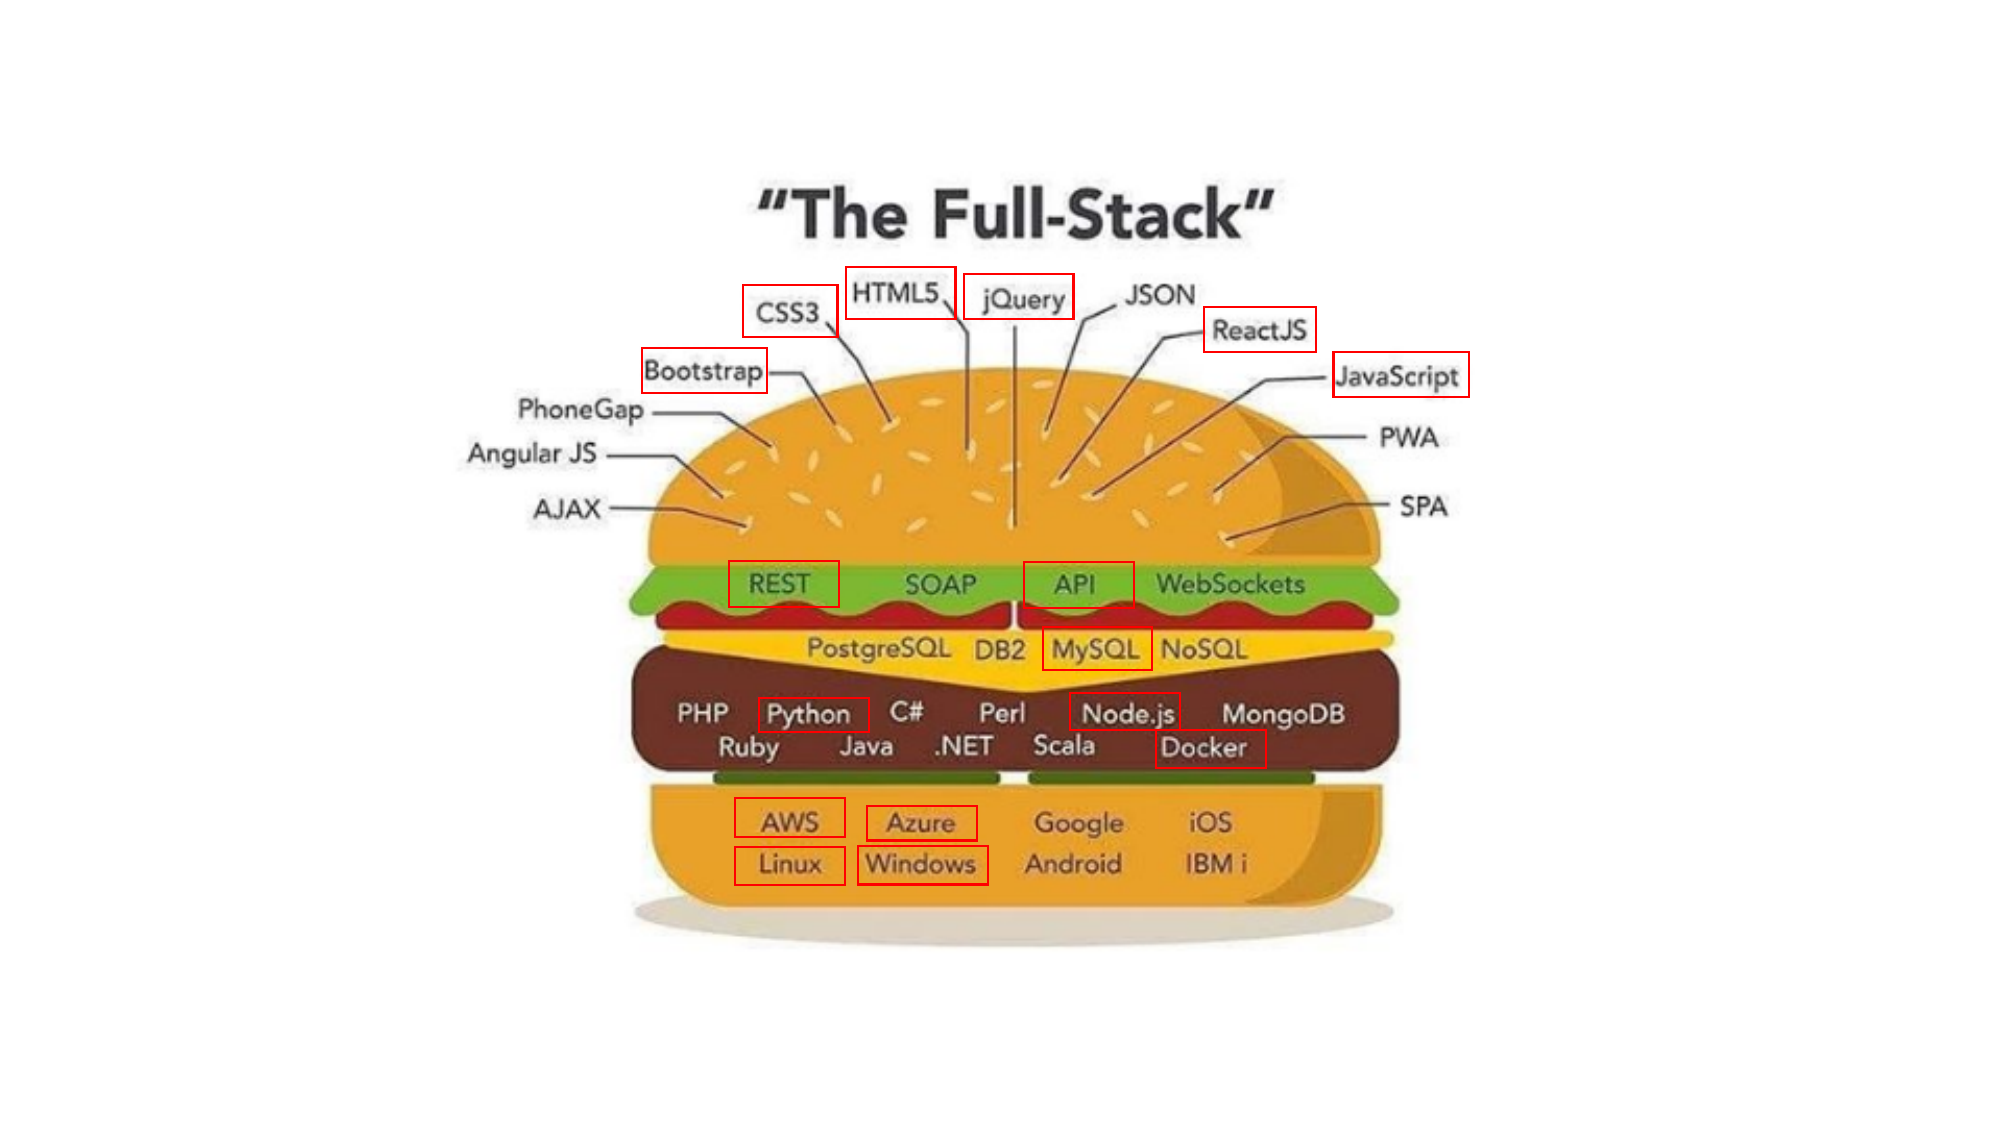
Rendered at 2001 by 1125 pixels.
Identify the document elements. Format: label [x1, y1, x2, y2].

picture [419, 95, 1554, 1015]
